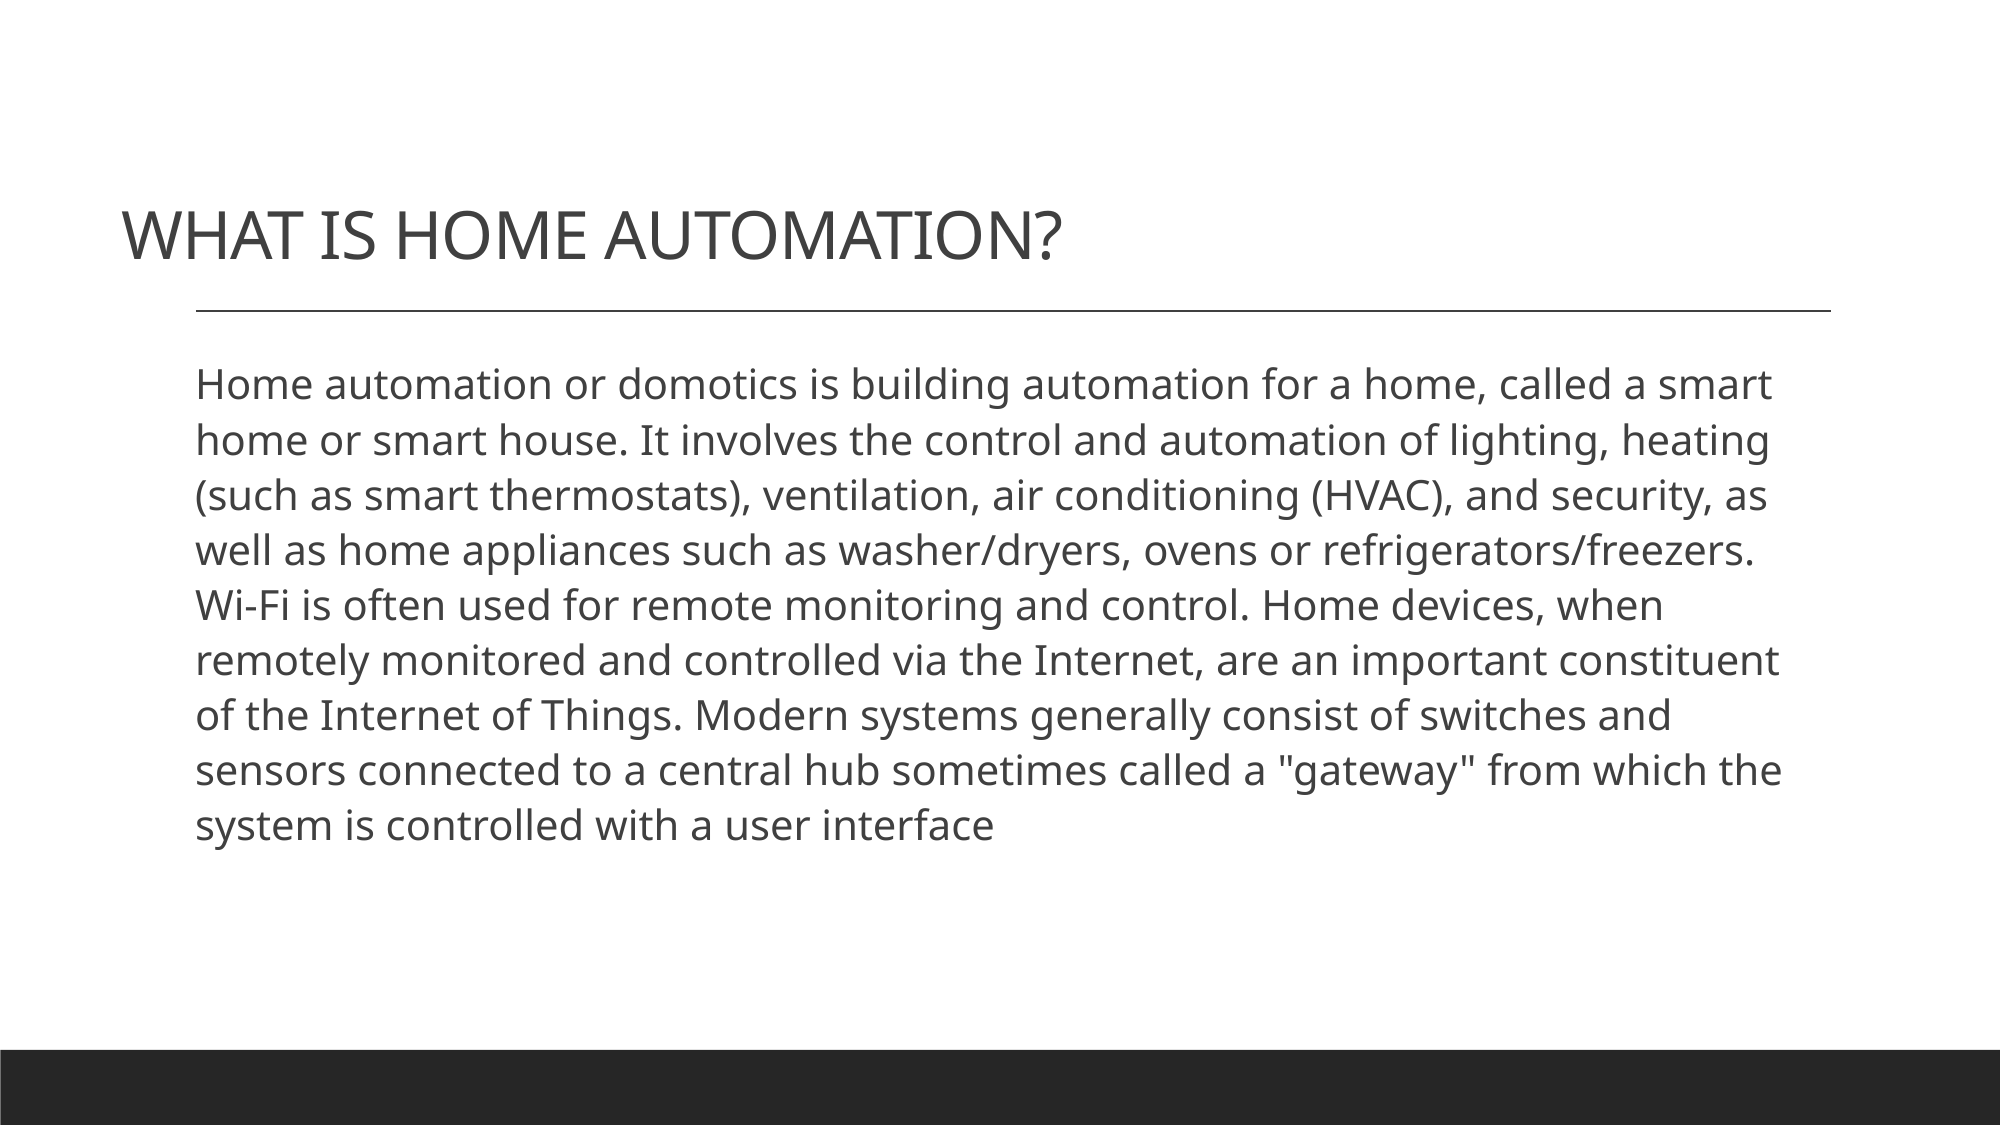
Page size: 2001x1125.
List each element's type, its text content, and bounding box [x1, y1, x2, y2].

list Home automation or domotics is building automation for a home, called a smart home or smart house. It involves the control and automation of lighting, heating (such as smart thermostats), ventilation, air conditioning (HVAC), and security, as well as home appliances such as washer/dryers, ovens or refrigerators/freezers. Wi-Fi is often used for remote monitoring and control. Home devices, when remotely monitored and controlled via the Internet, are an important constituent of the Internet of Things. Modern systems generally consist of switches and sensors connected to a central hub sometimes called a "gateway" from which the system is controlled with a user interface [180, 345, 1830, 963]
title WHAT IS HOME AUTOMATION? [106, 43, 1757, 282]
